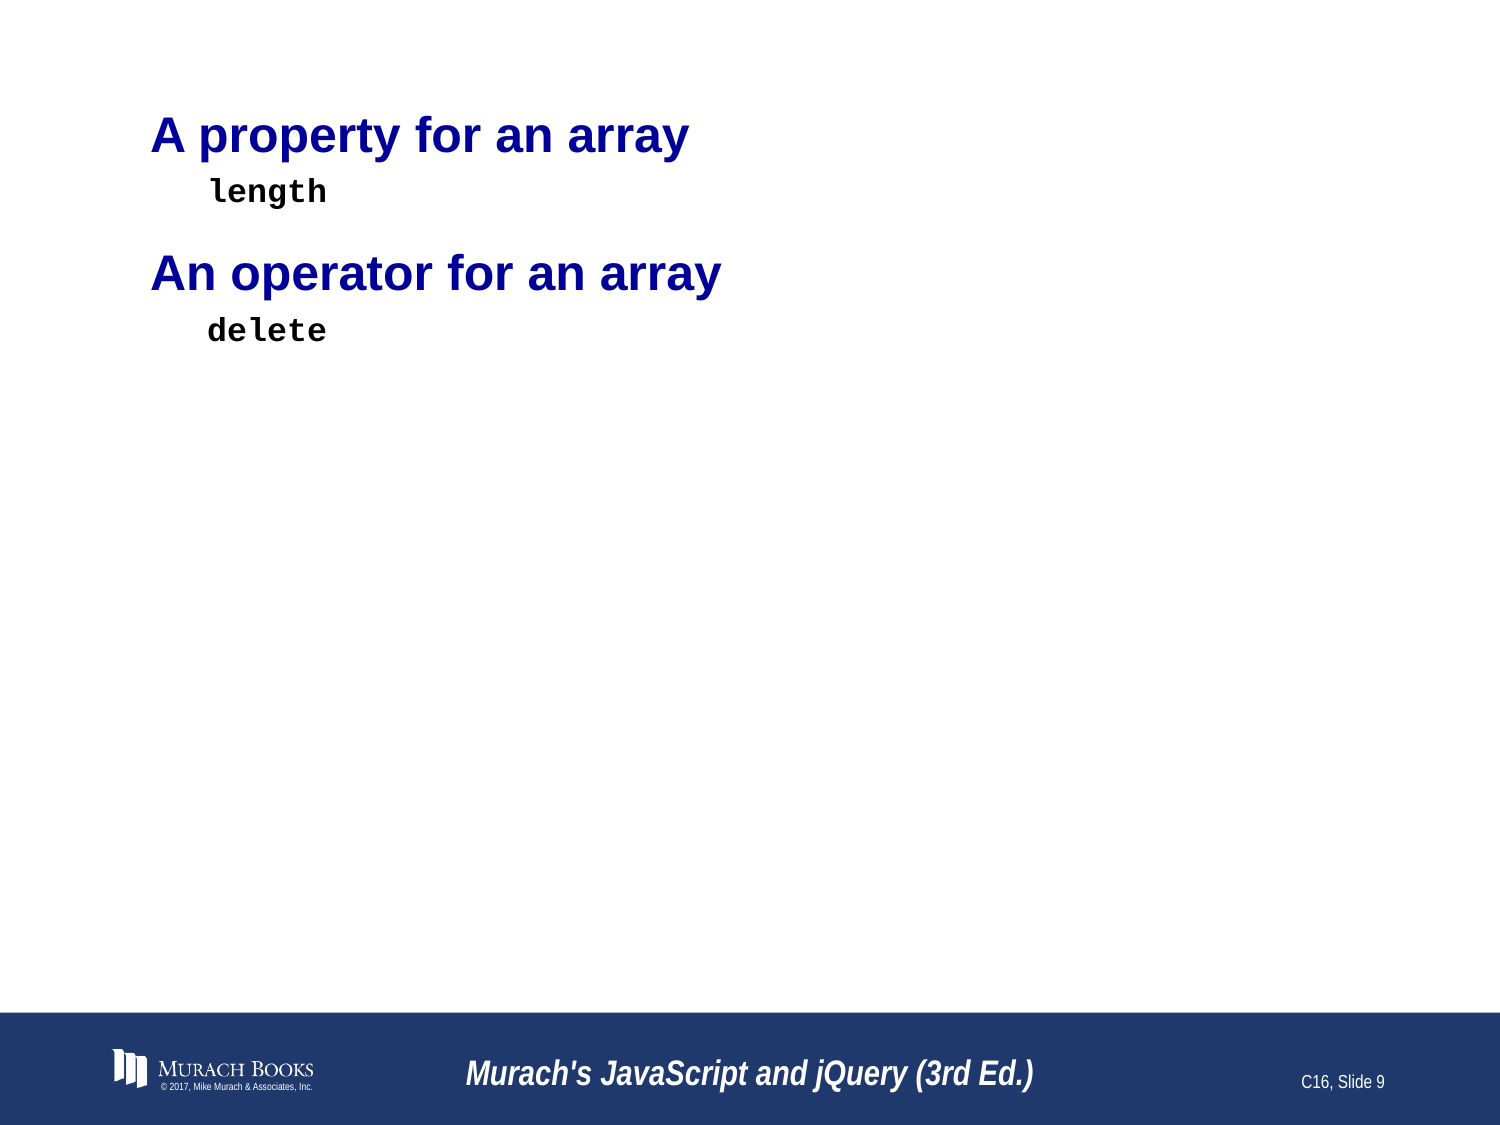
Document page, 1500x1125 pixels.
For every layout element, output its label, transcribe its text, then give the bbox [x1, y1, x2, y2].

footer © 2017, Mike Murach & Associates, Inc. [12, 1025, 463, 1100]
slide_number C16, Slide 9 [1087, 1025, 1400, 1100]
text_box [149, 174, 1350, 365]
slide_number Murach's JavaScript and jQuery (3rd Ed.) [463, 1025, 1050, 1100]
title A property for an array [150, 102, 1350, 164]
